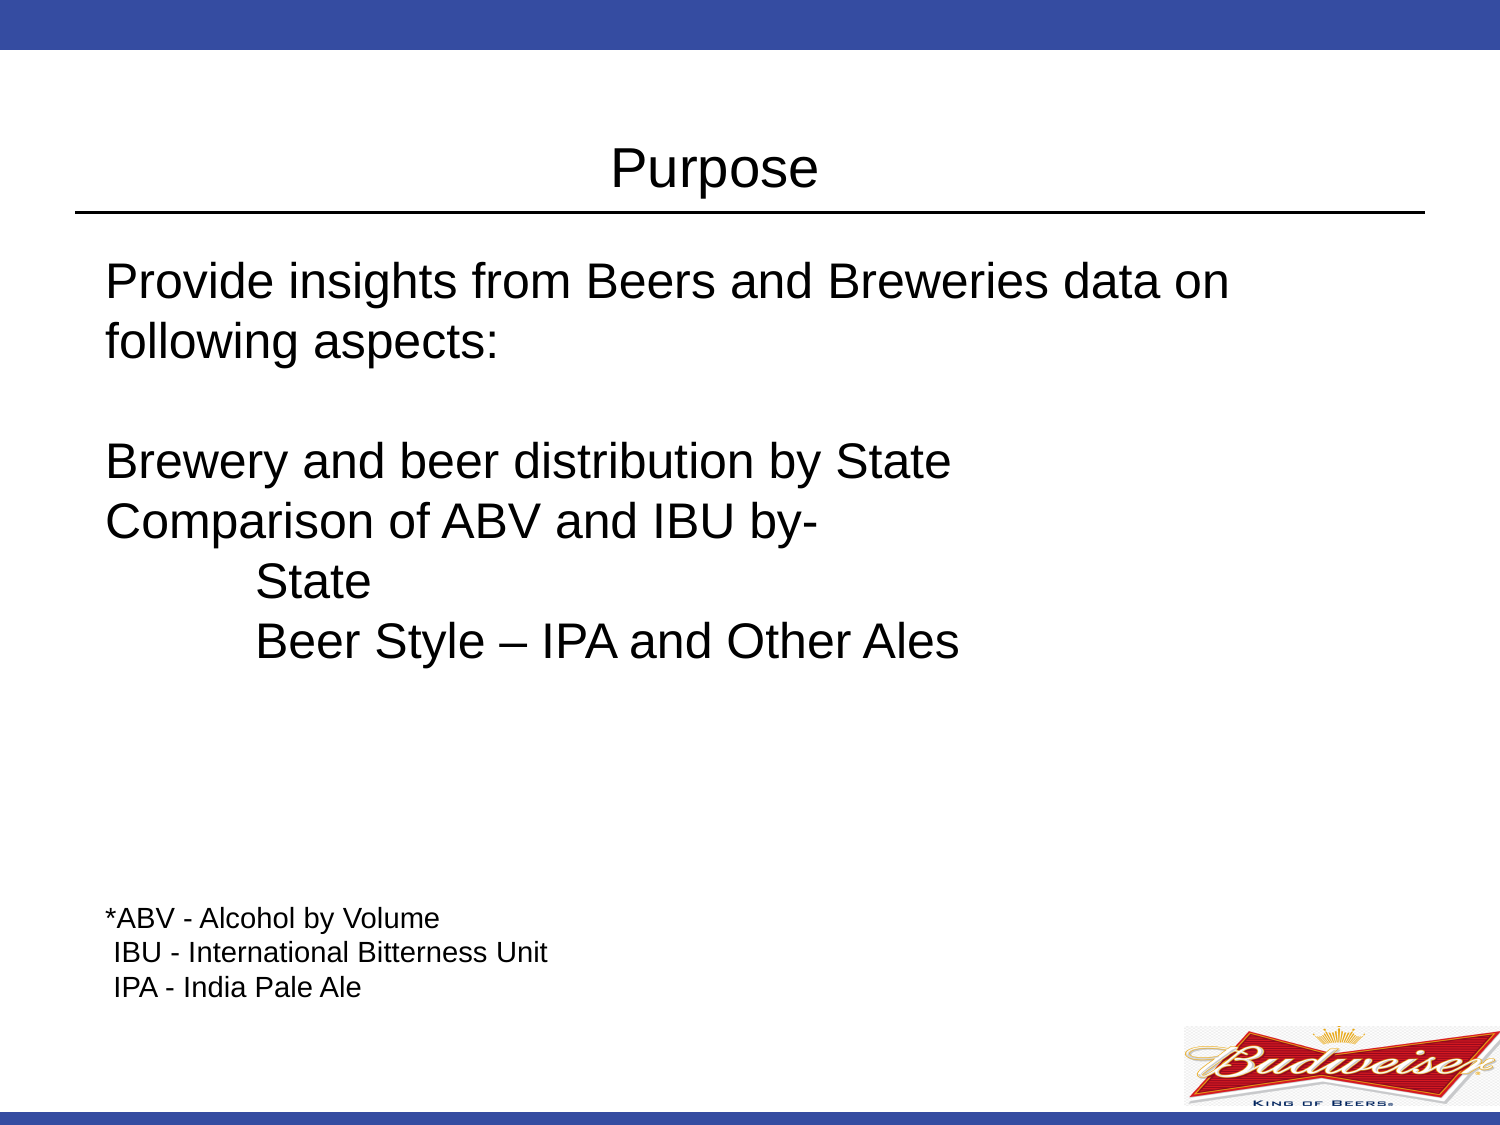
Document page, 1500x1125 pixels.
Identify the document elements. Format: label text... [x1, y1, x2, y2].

text_box Purpose [68, 129, 1362, 251]
picture [1184, 1026, 1500, 1107]
title Provide insights from Beers and Breweries data on following aspects: Brewery and beer distribution by State Comparison of ABV and IBU by- State Beer Style – IPA and Other Ales *ABV - Alcohol by Volume IBU - International Bitterness Unit IPA - India Pale Ale [90, 448, 1441, 805]
